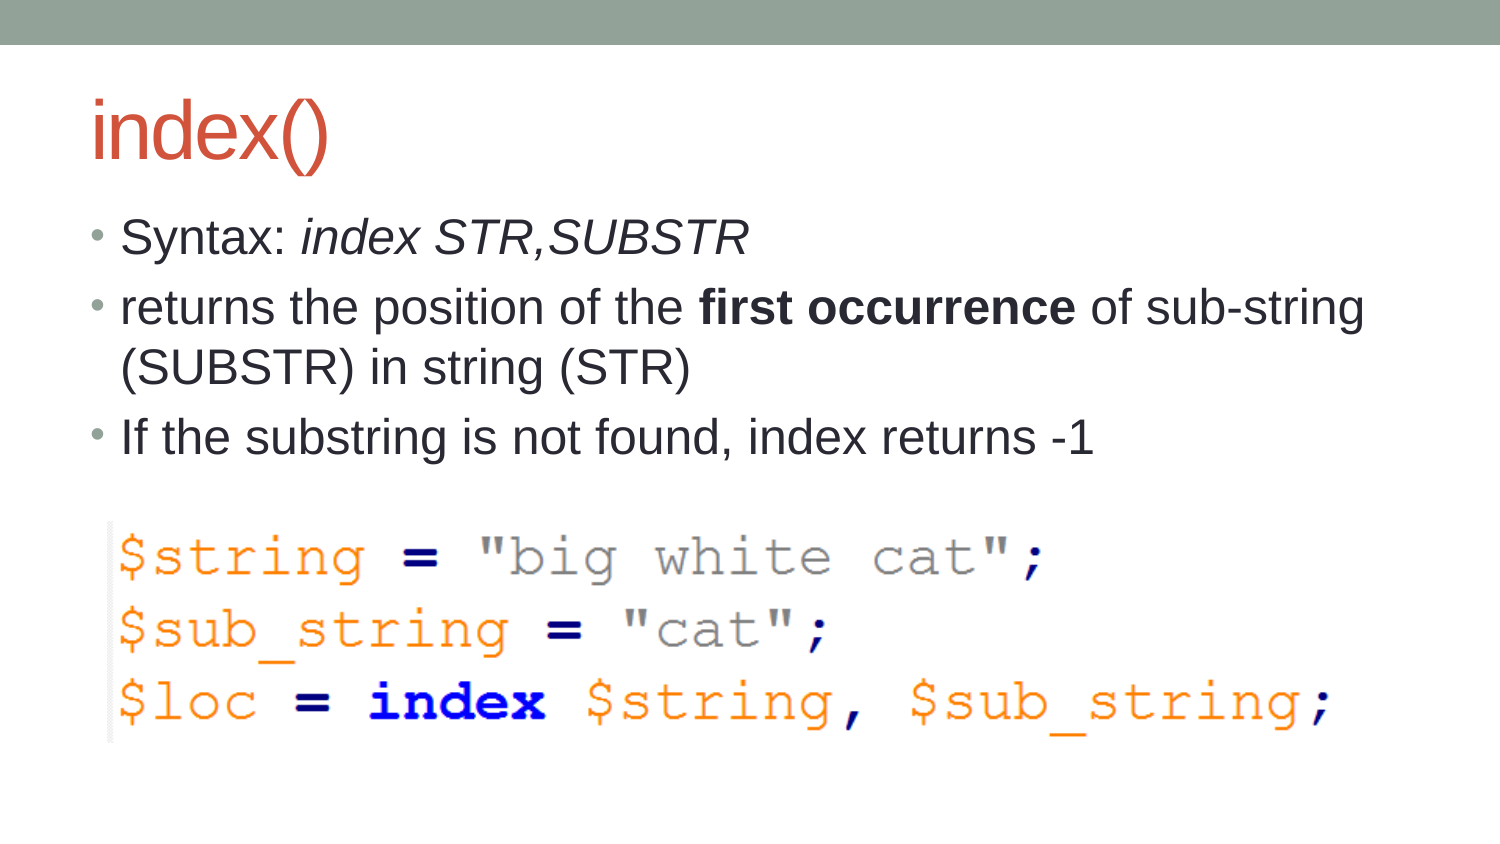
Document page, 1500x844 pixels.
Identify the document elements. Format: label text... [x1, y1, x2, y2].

picture [107, 521, 1355, 743]
title index() [75, 65, 1425, 188]
list Syntax: index STR,SUBSTR returns the position of the first occurrence of sub-string (SUBSTR) in string (STR) If the substring is not found, index returns -1 [75, 196, 1425, 797]
